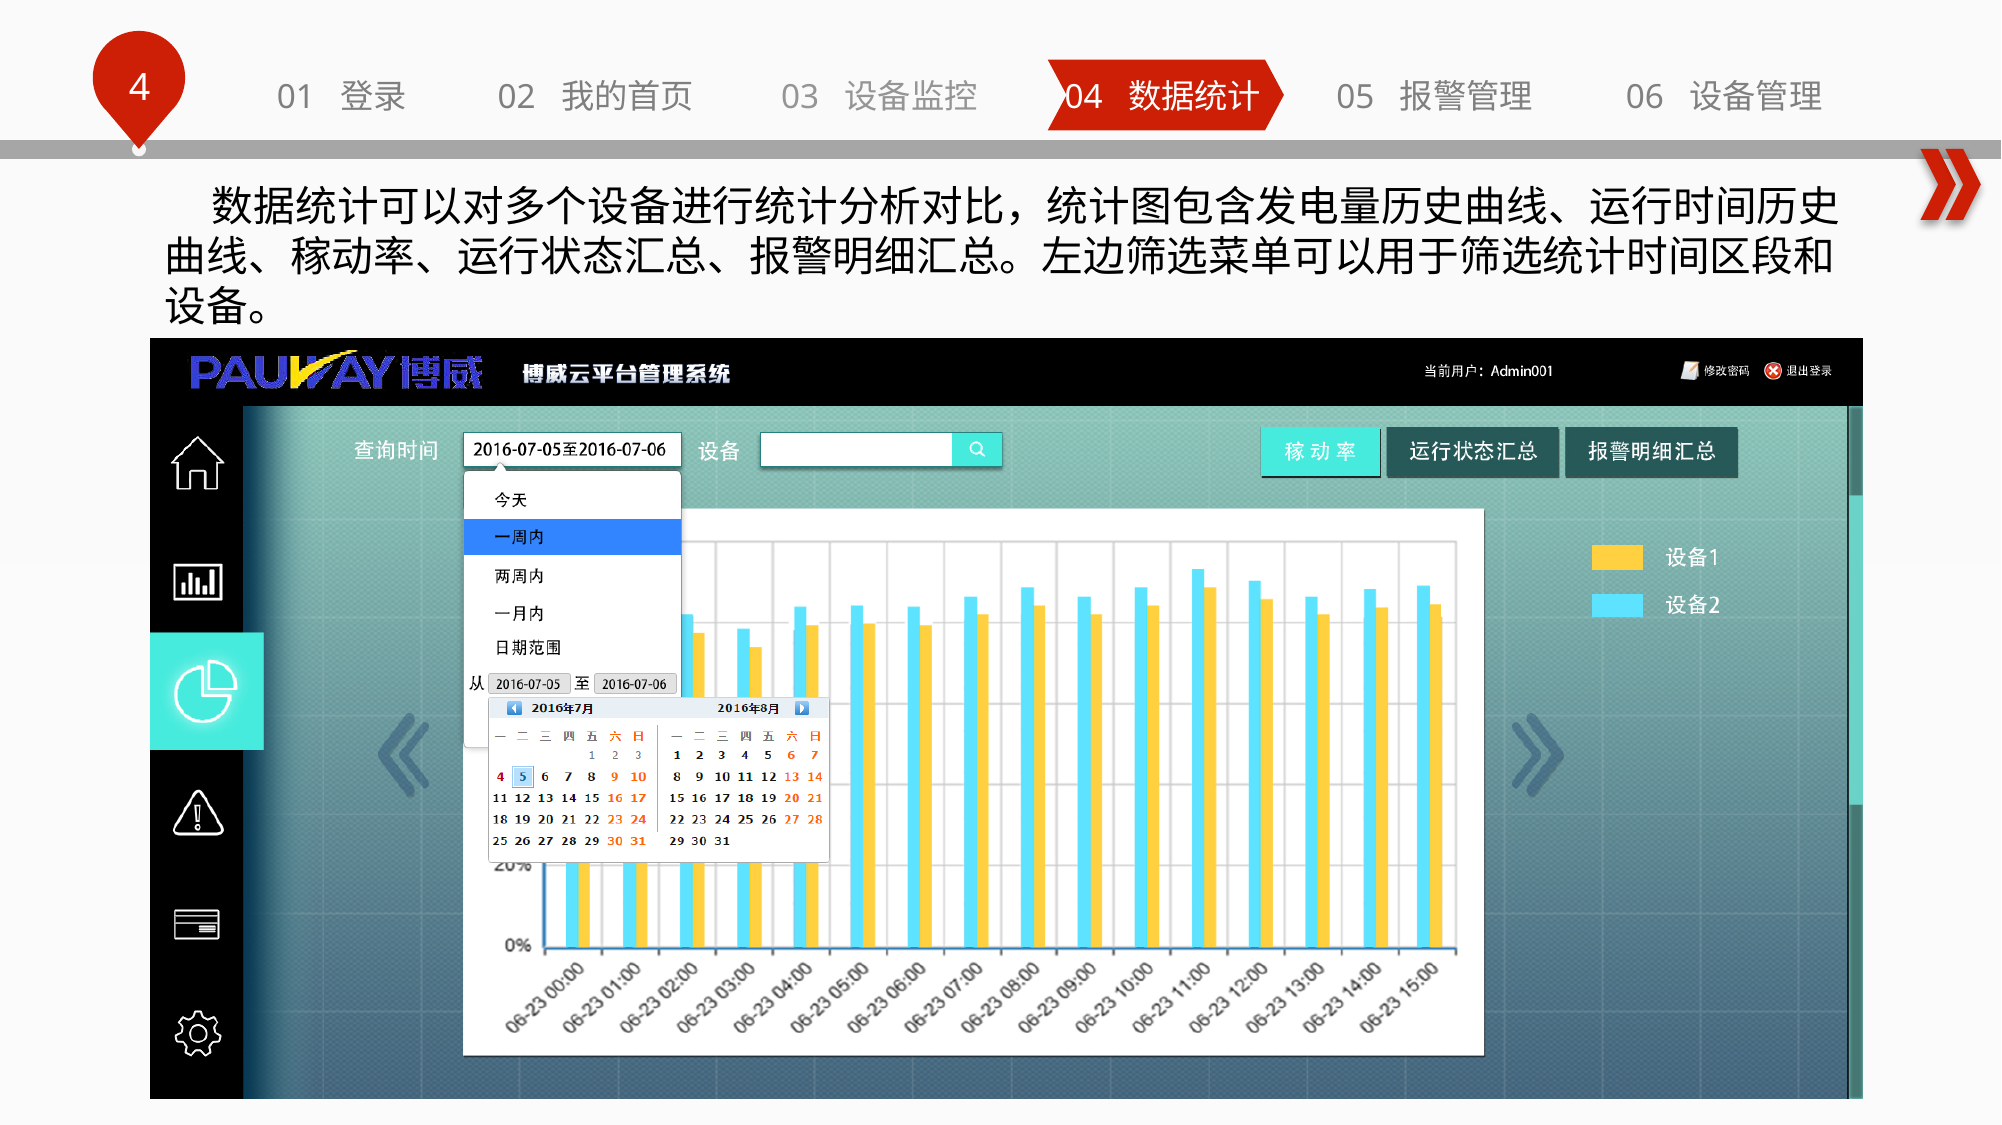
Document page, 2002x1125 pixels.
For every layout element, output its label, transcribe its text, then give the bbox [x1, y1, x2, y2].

picture [149, 337, 1864, 1099]
text_box 数据统计可以对多个设备进行统计分析对比，统计图包含发电量历史曲线、运行时间历史曲线、稼动率、运行状态汇总、报警明细汇总。左边筛选菜单可以用于筛选统计时间区段和设备。 [150, 172, 1863, 337]
